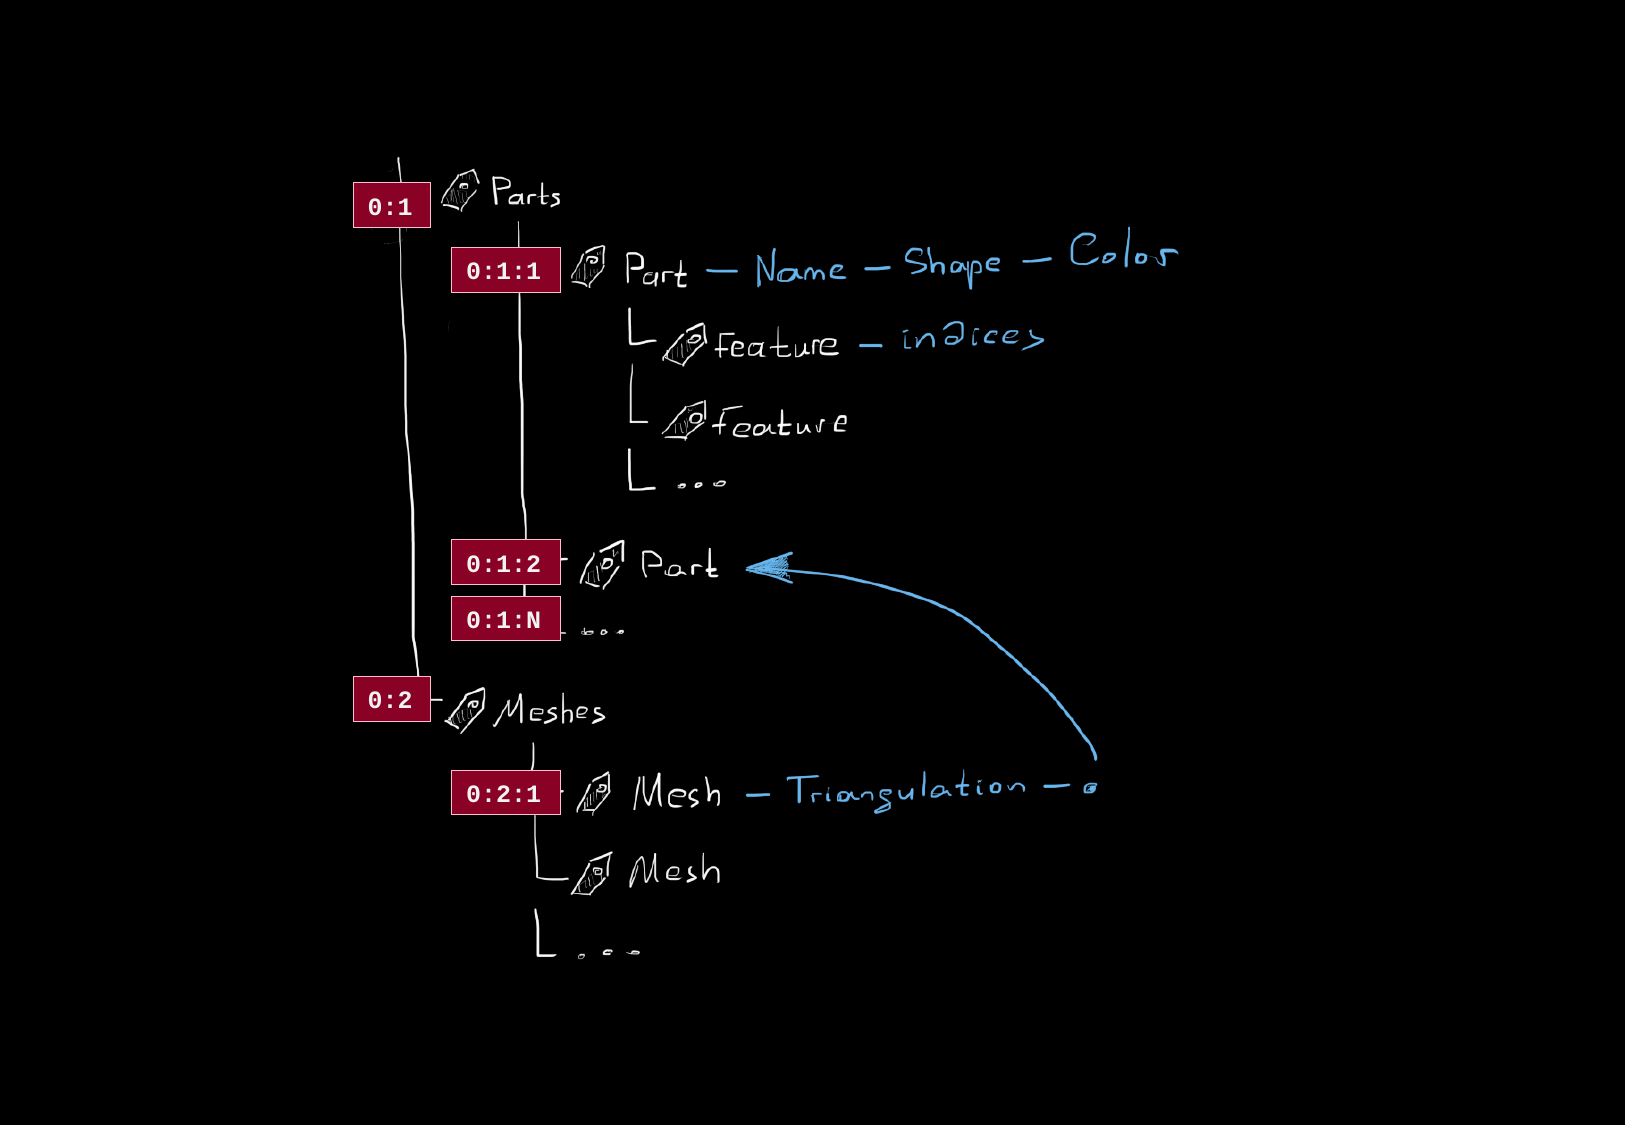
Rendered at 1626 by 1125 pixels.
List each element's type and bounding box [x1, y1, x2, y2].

picture [333, 104, 1292, 1021]
